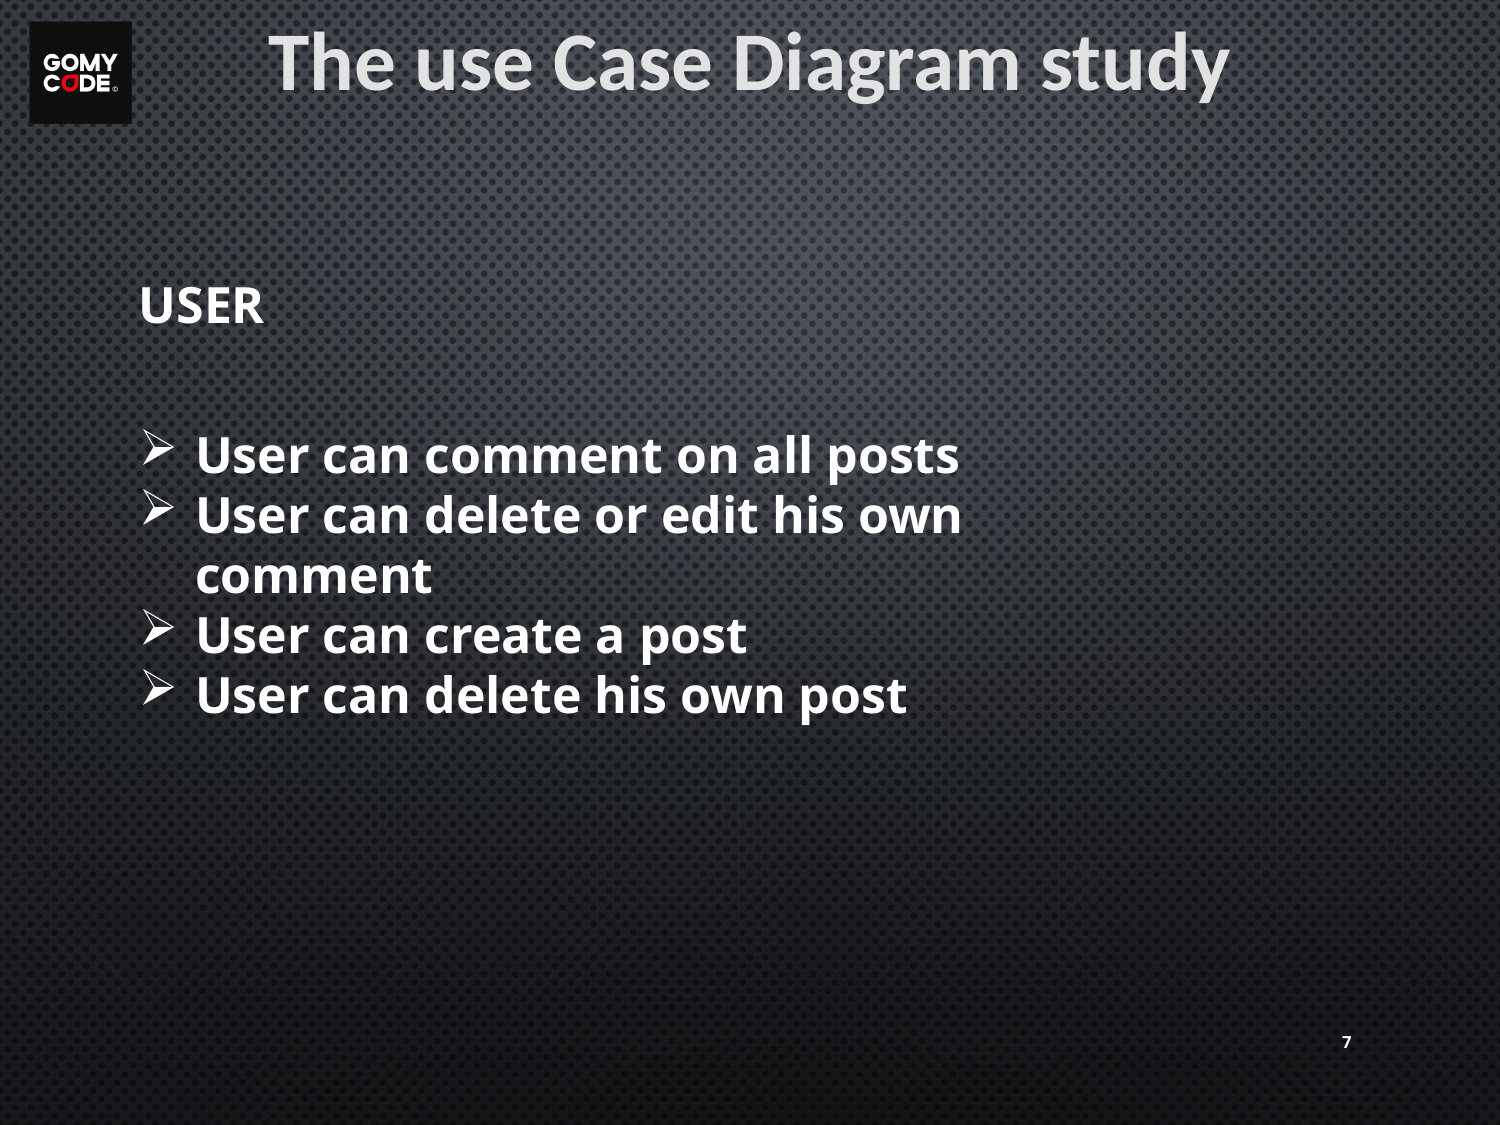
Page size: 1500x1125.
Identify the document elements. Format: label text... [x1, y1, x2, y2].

slide_number 7 [1298, 1013, 1367, 1074]
text_box USER User can comment on all posts User can delete or edit his own comment User can create a post User can delete his own post [123, 266, 1223, 821]
picture [29, 21, 132, 125]
text_box The use Case Diagram study [206, 0, 1294, 138]
